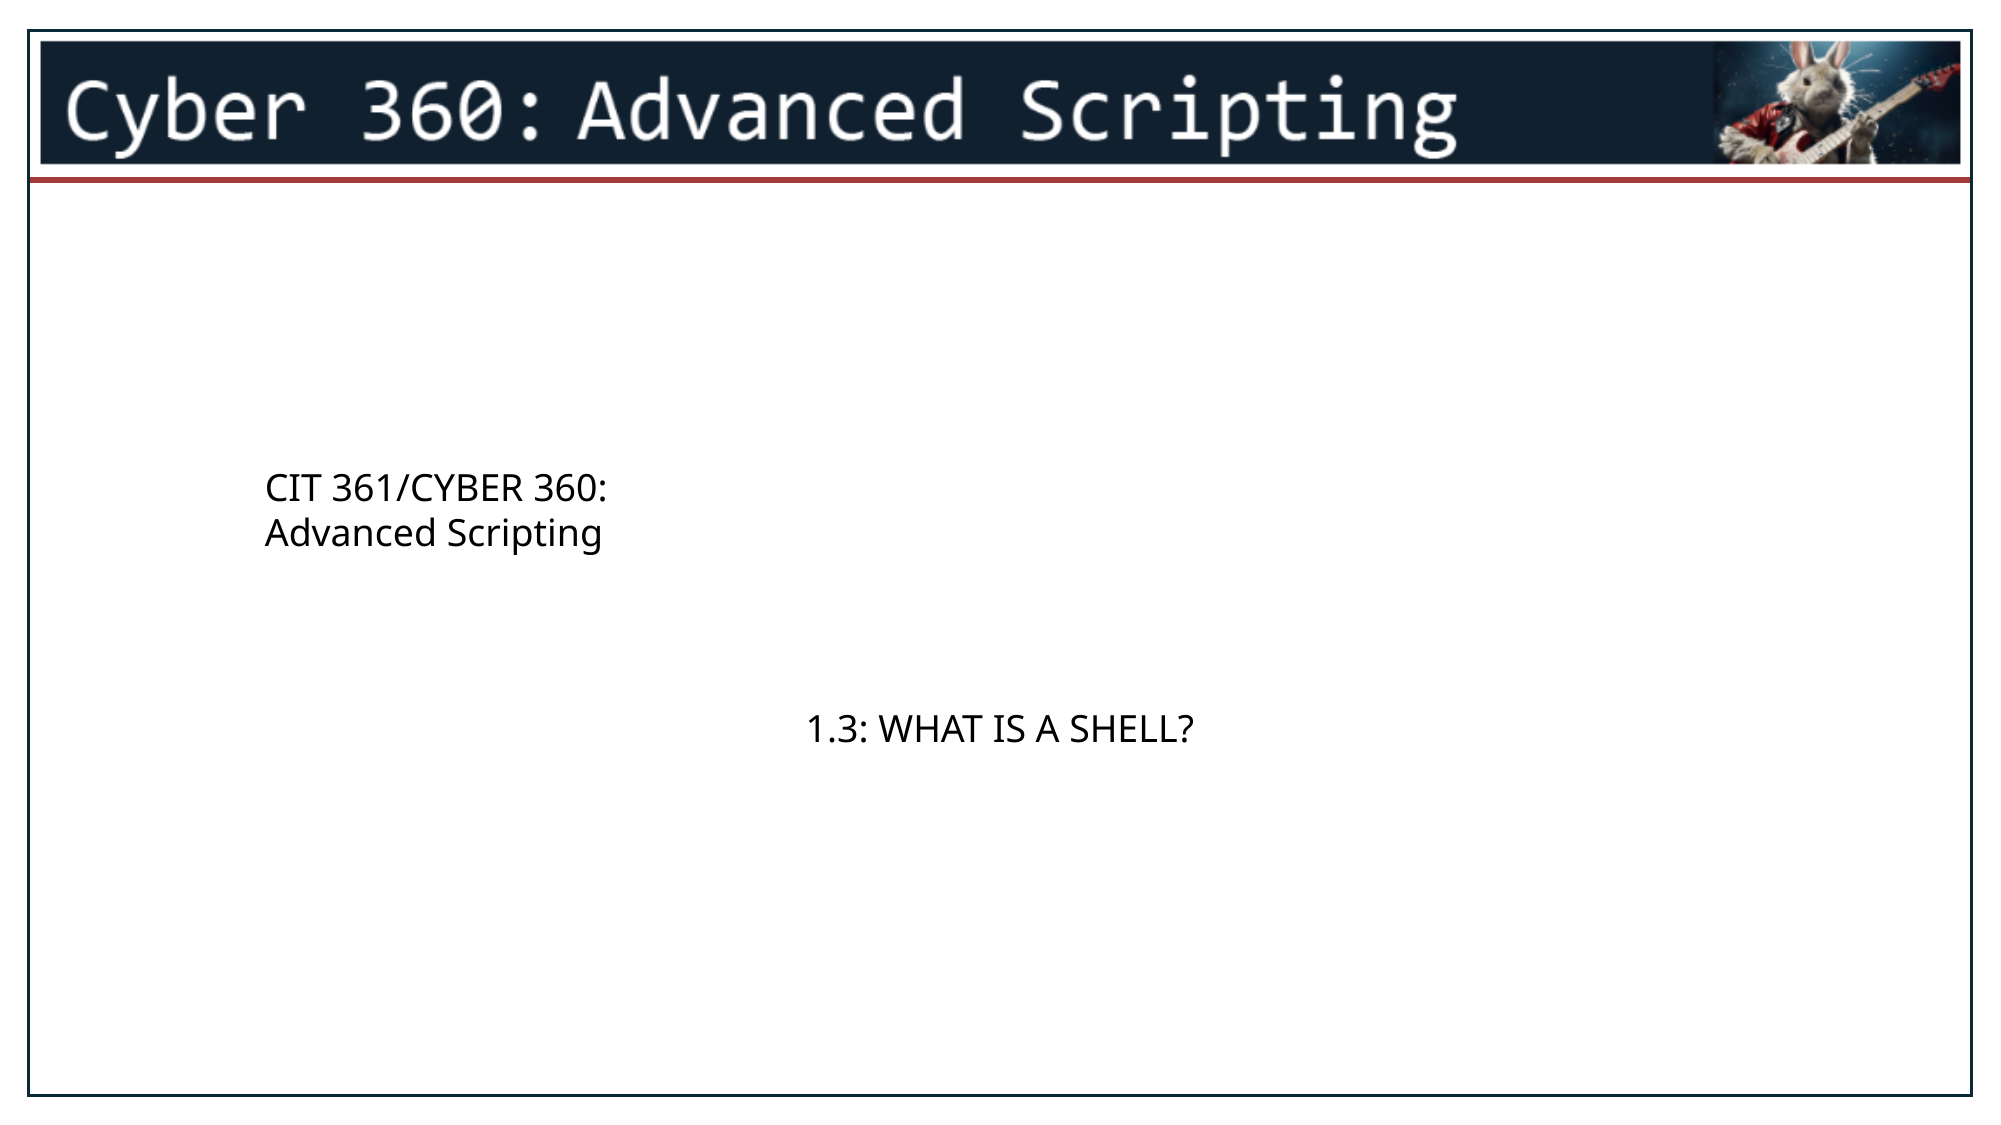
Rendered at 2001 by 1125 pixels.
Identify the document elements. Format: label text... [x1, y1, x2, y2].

picture [34, 38, 1966, 168]
subtitle 1.3: WHAT IS A SHELL? [610, 697, 1390, 790]
title CIT 361/CYBER 360: Advanced Scripting [249, 456, 1750, 669]
